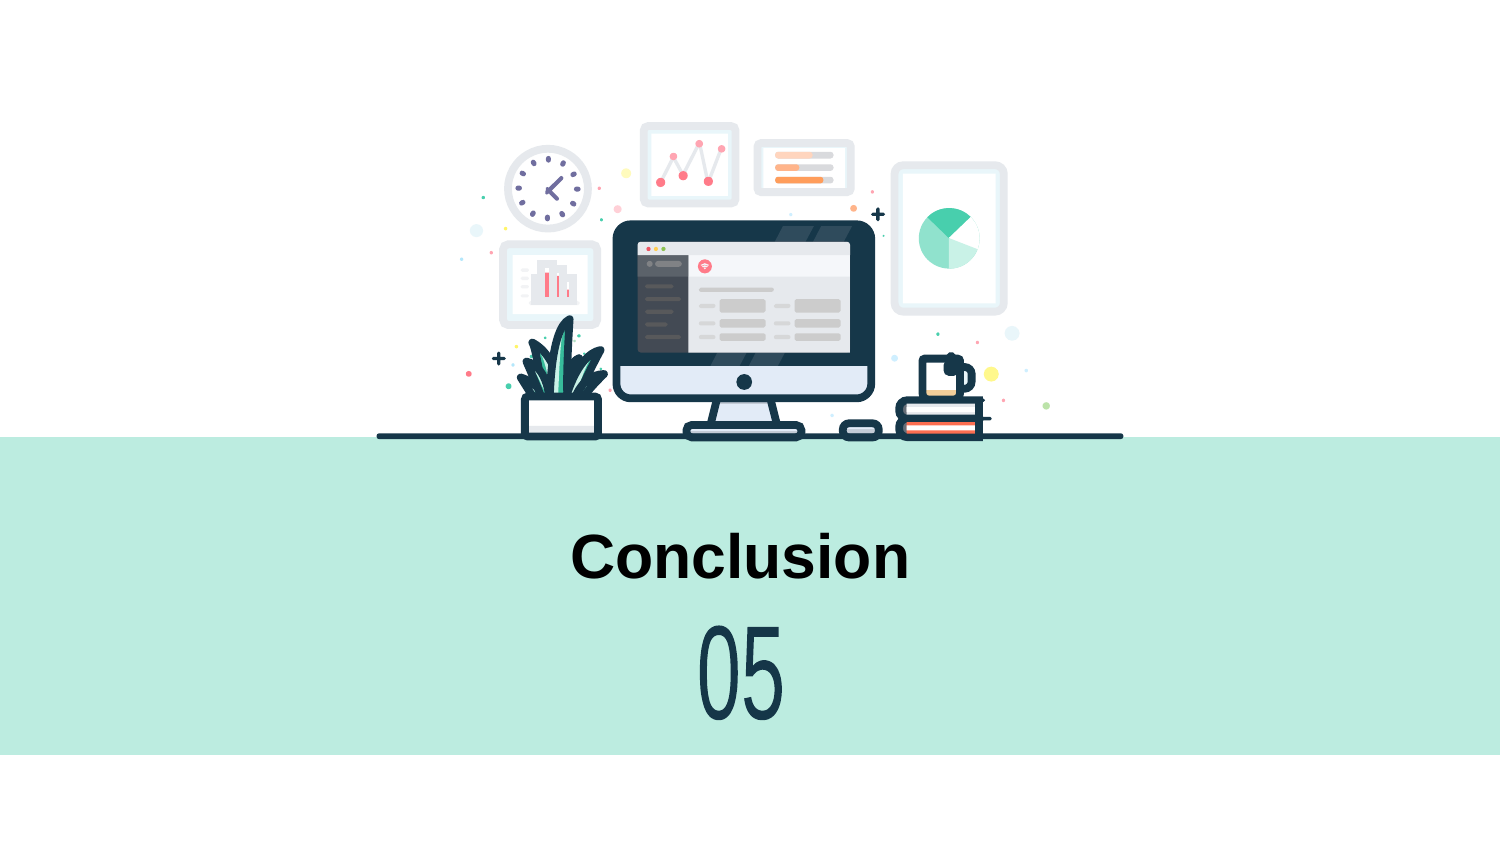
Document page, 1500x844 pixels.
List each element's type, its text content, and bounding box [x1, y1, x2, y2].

title Conclusion [407, 488, 1074, 599]
